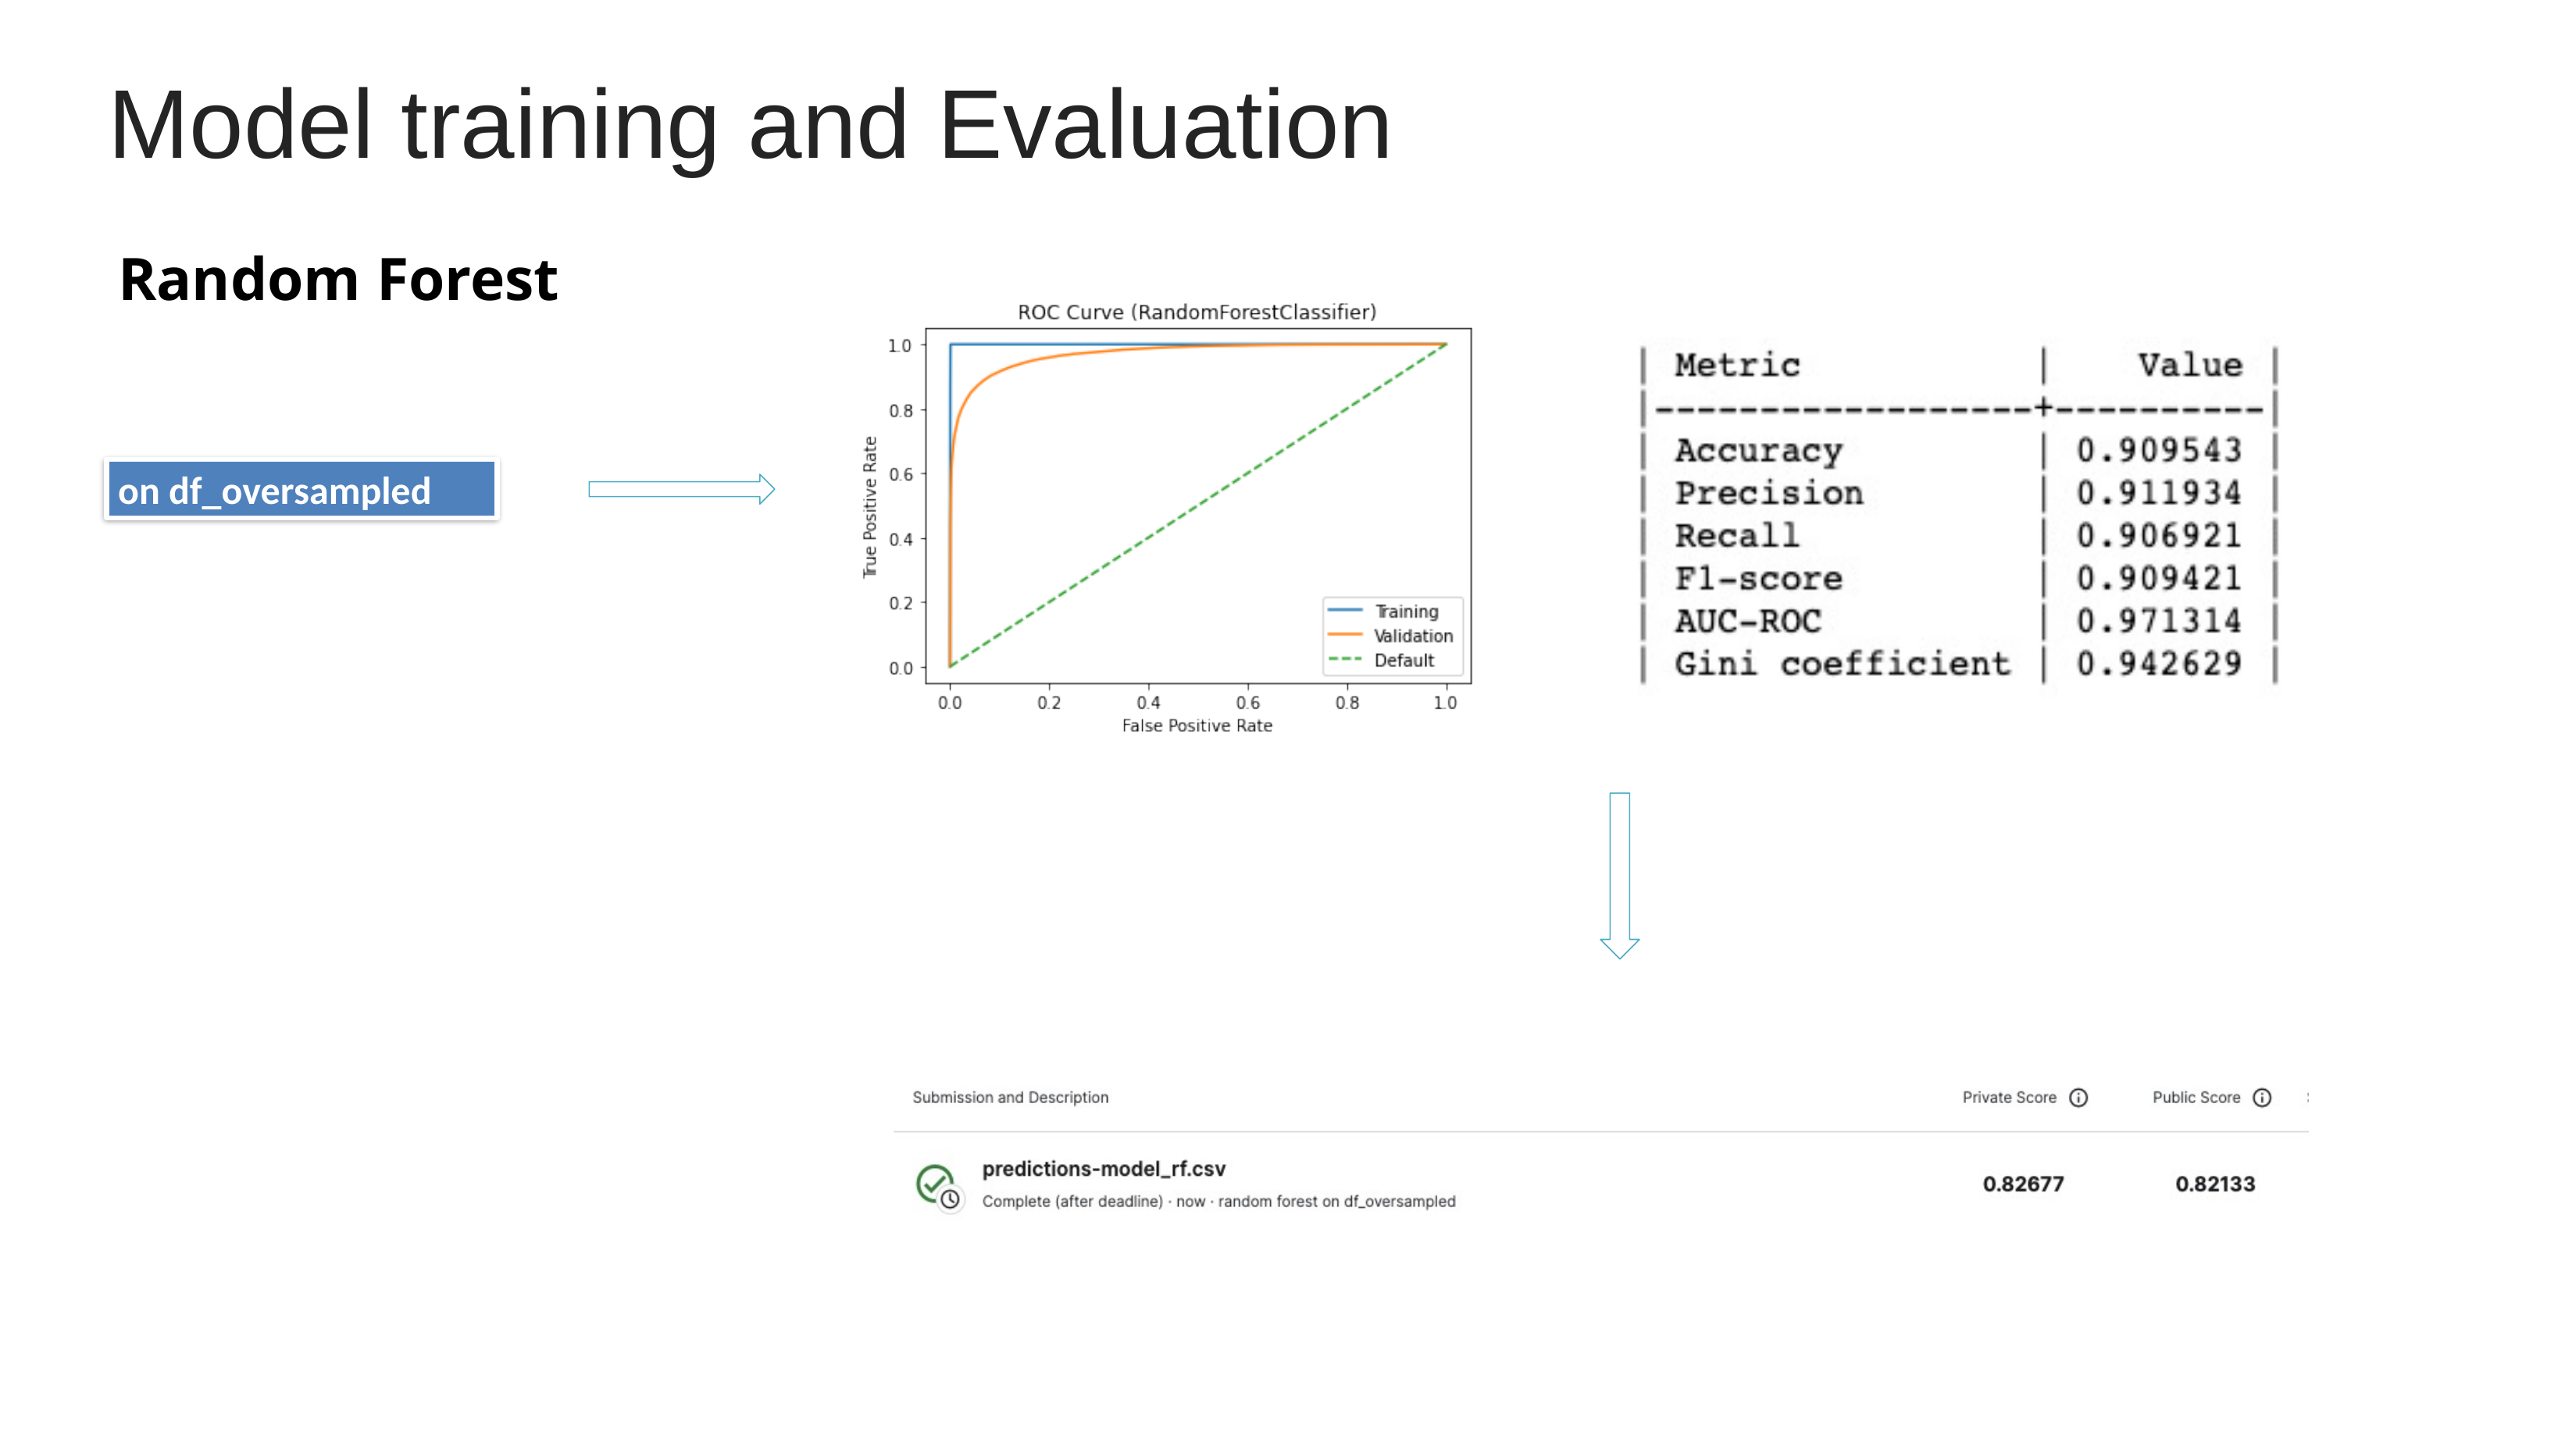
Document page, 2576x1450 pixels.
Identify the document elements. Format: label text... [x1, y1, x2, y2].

text_box [1600, 793, 1639, 959]
text_box [589, 474, 775, 505]
picture [894, 1066, 2309, 1247]
picture [1619, 337, 2309, 701]
text_box on df_oversampled [104, 457, 500, 520]
picture [853, 292, 1482, 745]
text_box Random Forest [106, 236, 1394, 319]
title Model training and Evaluation [106, 48, 1681, 303]
